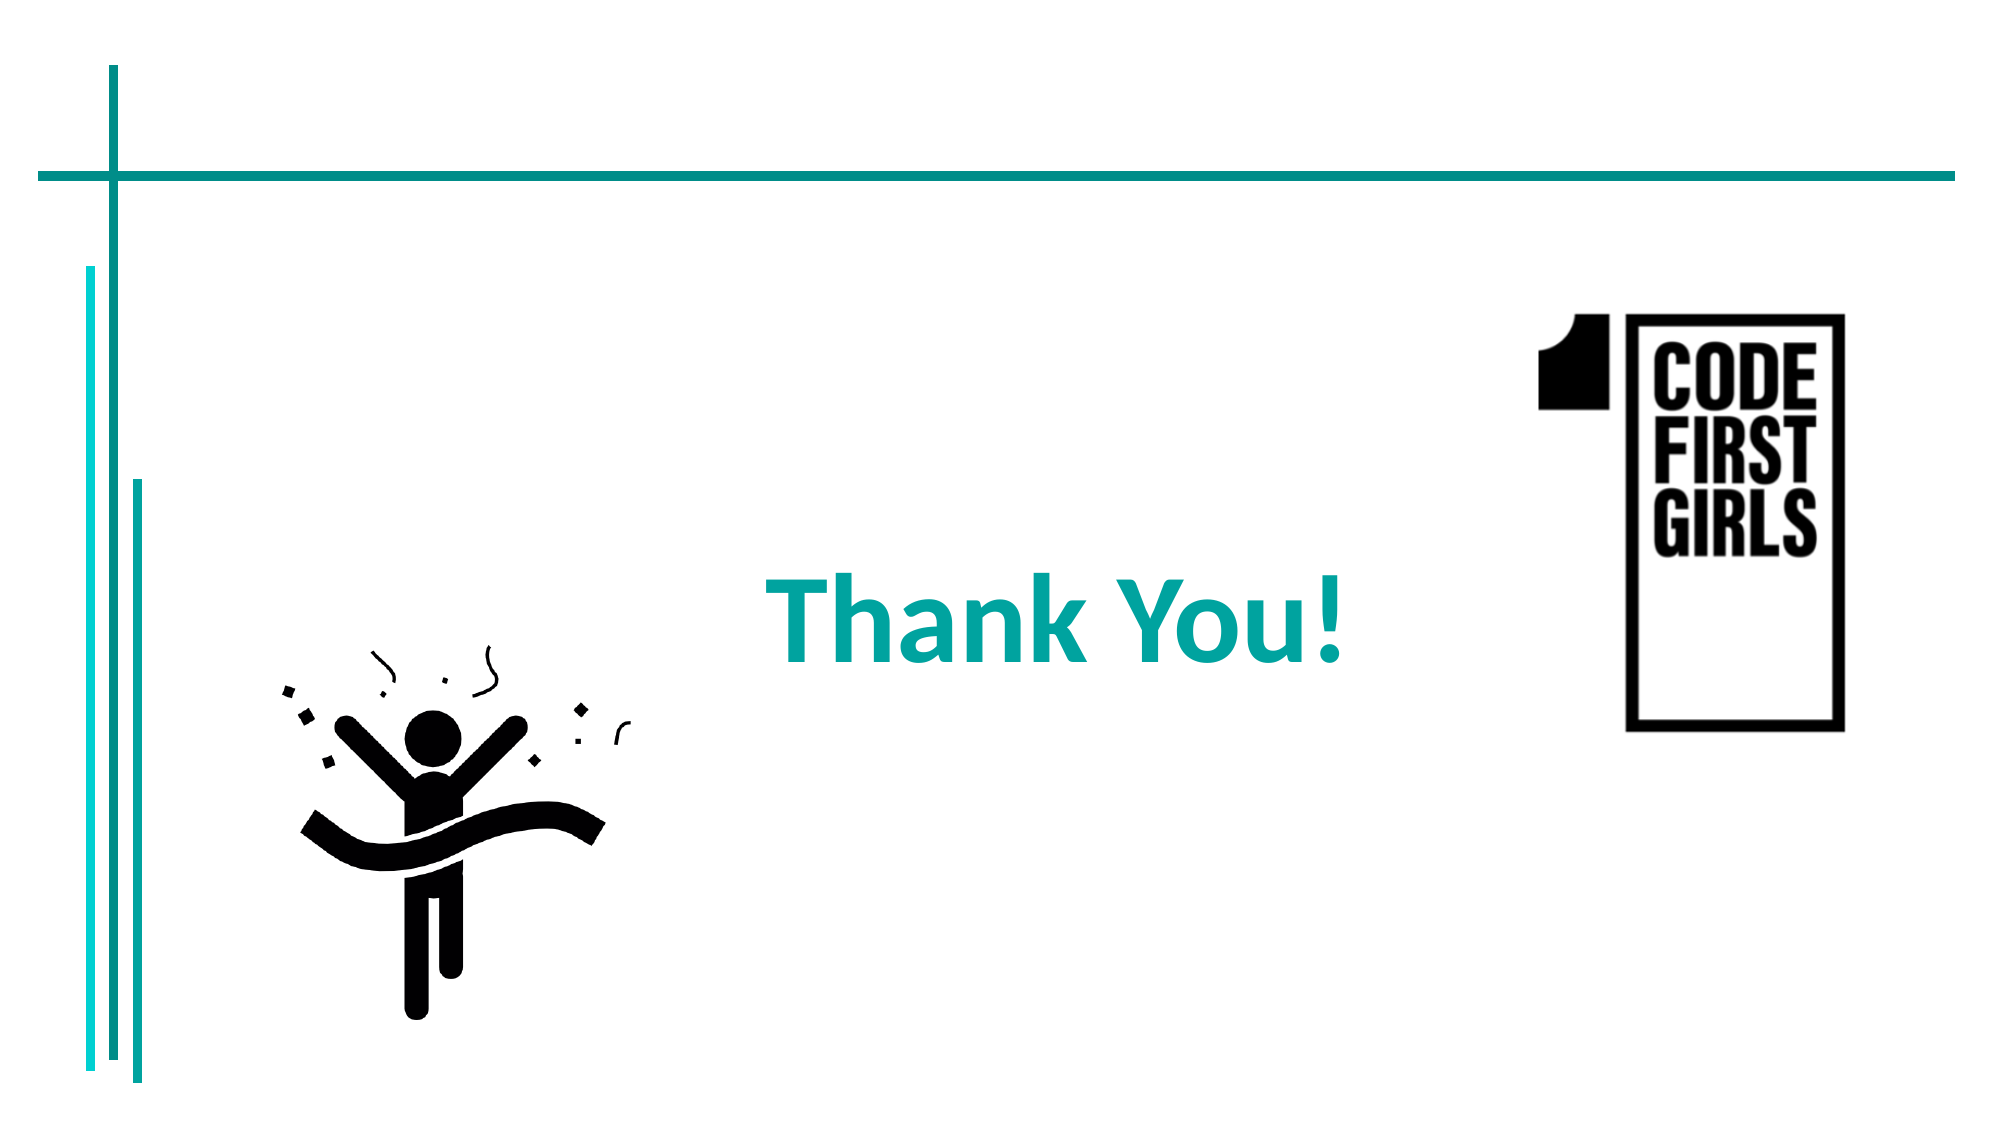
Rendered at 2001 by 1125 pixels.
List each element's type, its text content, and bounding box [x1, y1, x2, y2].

text_box [110, 66, 118, 172]
picture [1523, 244, 1881, 744]
text_box [133, 479, 142, 1083]
text_box [38, 172, 1955, 180]
text_box [86, 267, 94, 1071]
text_box [110, 180, 118, 1059]
text_box Thank You! [565, 479, 1517, 744]
picture [268, 645, 644, 1020]
